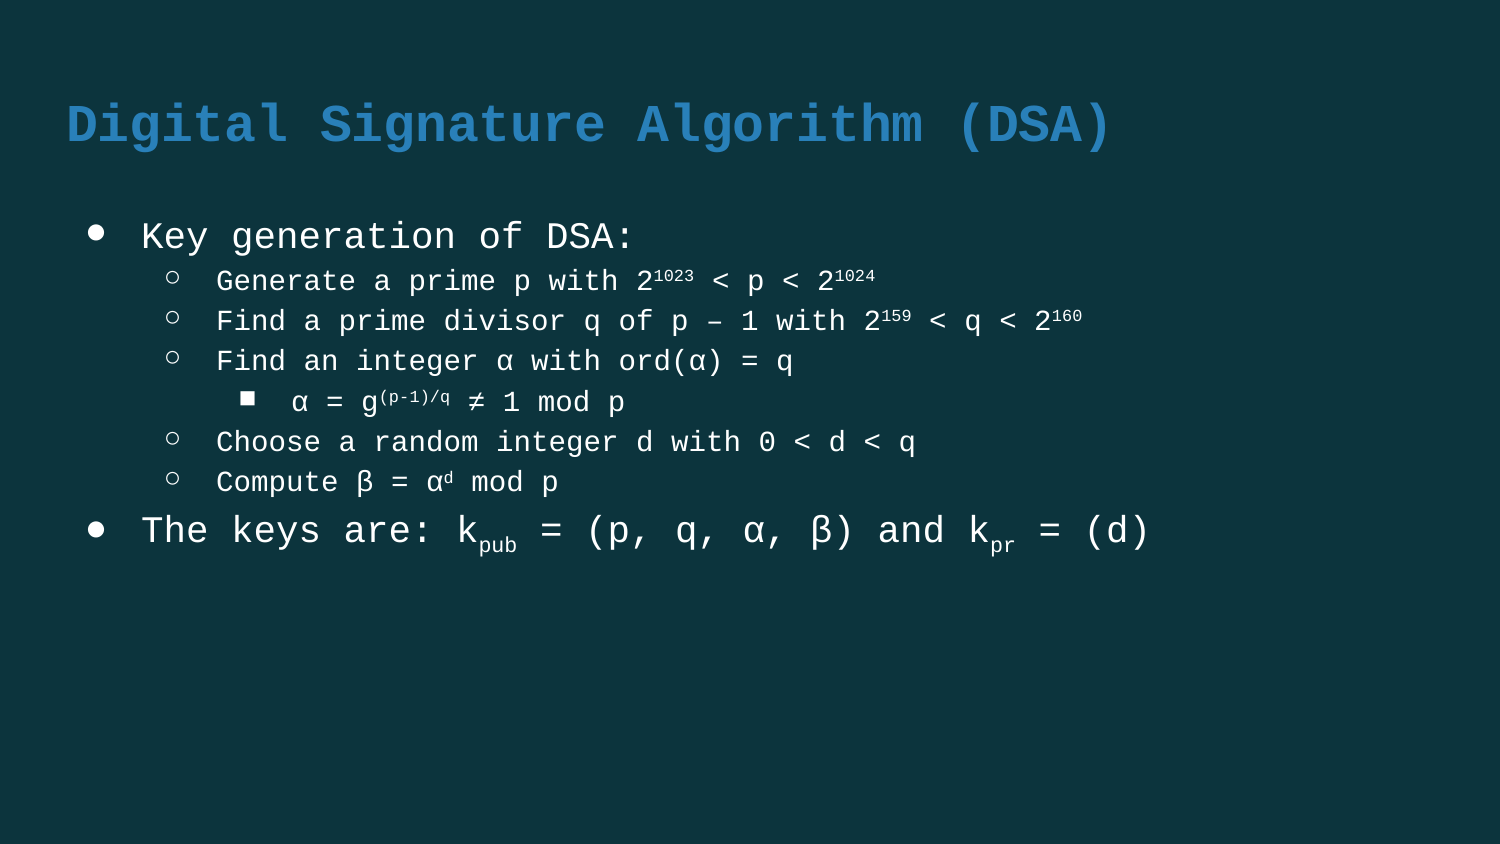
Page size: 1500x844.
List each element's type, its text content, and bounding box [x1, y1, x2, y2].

list Key generation of DSA: Generate a prime p with 21023 < p < 21024 Find a prime divisor q of p – 1 with 2159 < q < 2160 Find an integer α with ord(α) = q α = g(p-1)/q ≠ 1 mod p Choose a random integer d with 0 < d < q Compute β = αd mod p The keys are: kpub = (p, q, α, β) and kpr = (d) [51, 189, 1449, 750]
title Digital Signature Algorithm (DSA) [51, 72, 1449, 167]
